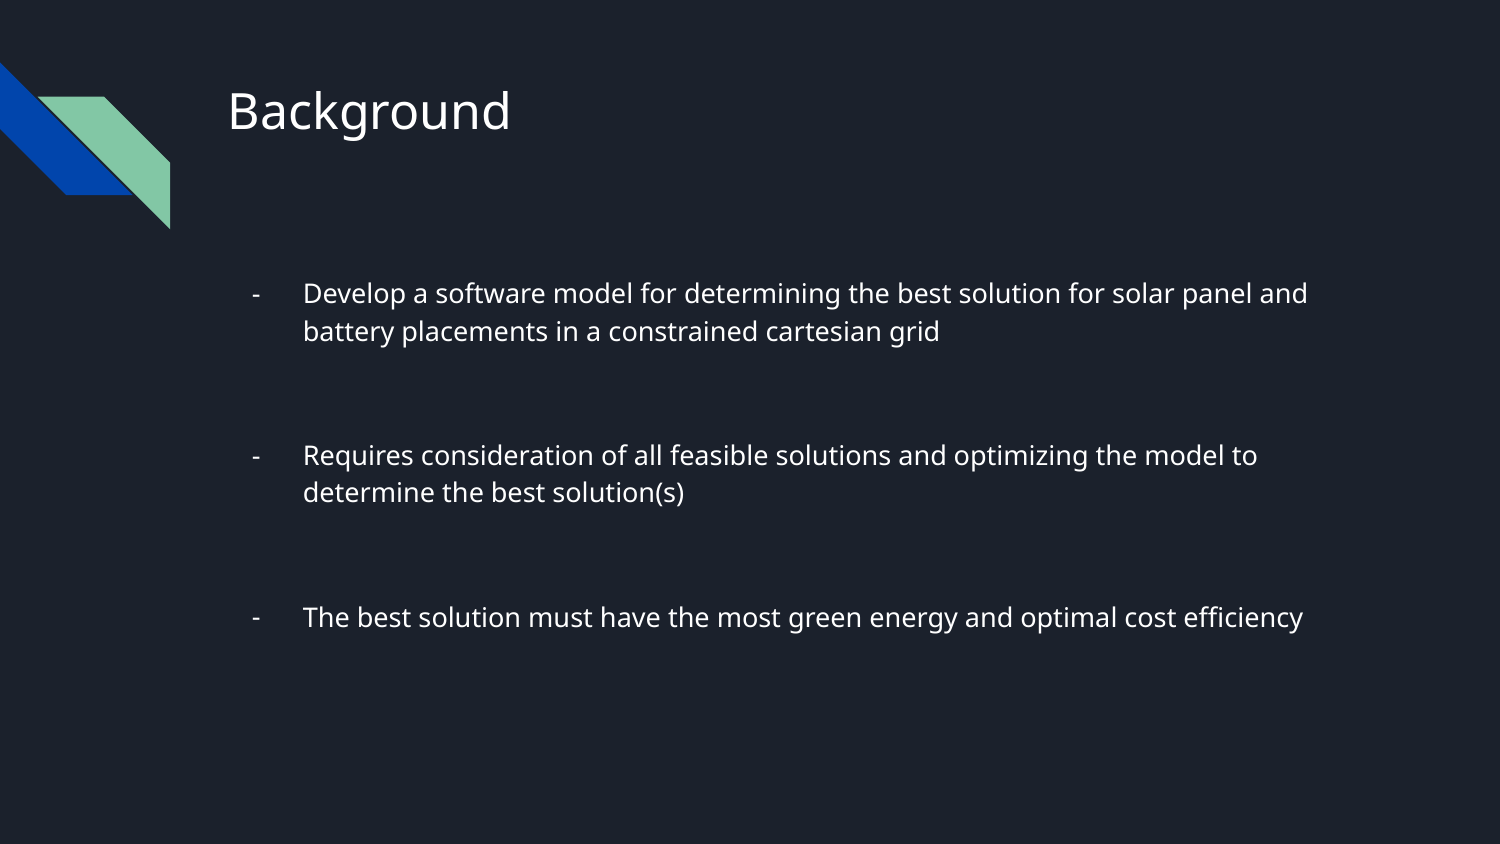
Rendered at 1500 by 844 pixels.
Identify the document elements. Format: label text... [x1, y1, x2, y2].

title Background [212, 64, 1368, 215]
list Develop a software model for determining the best solution for solar panel and battery placements in a constrained cartesian grid Requires consideration of all feasible solutions and optimizing the model to determine the best solution(s) The best solution must have the most green energy and optimal cost efficiency [212, 257, 1368, 735]
